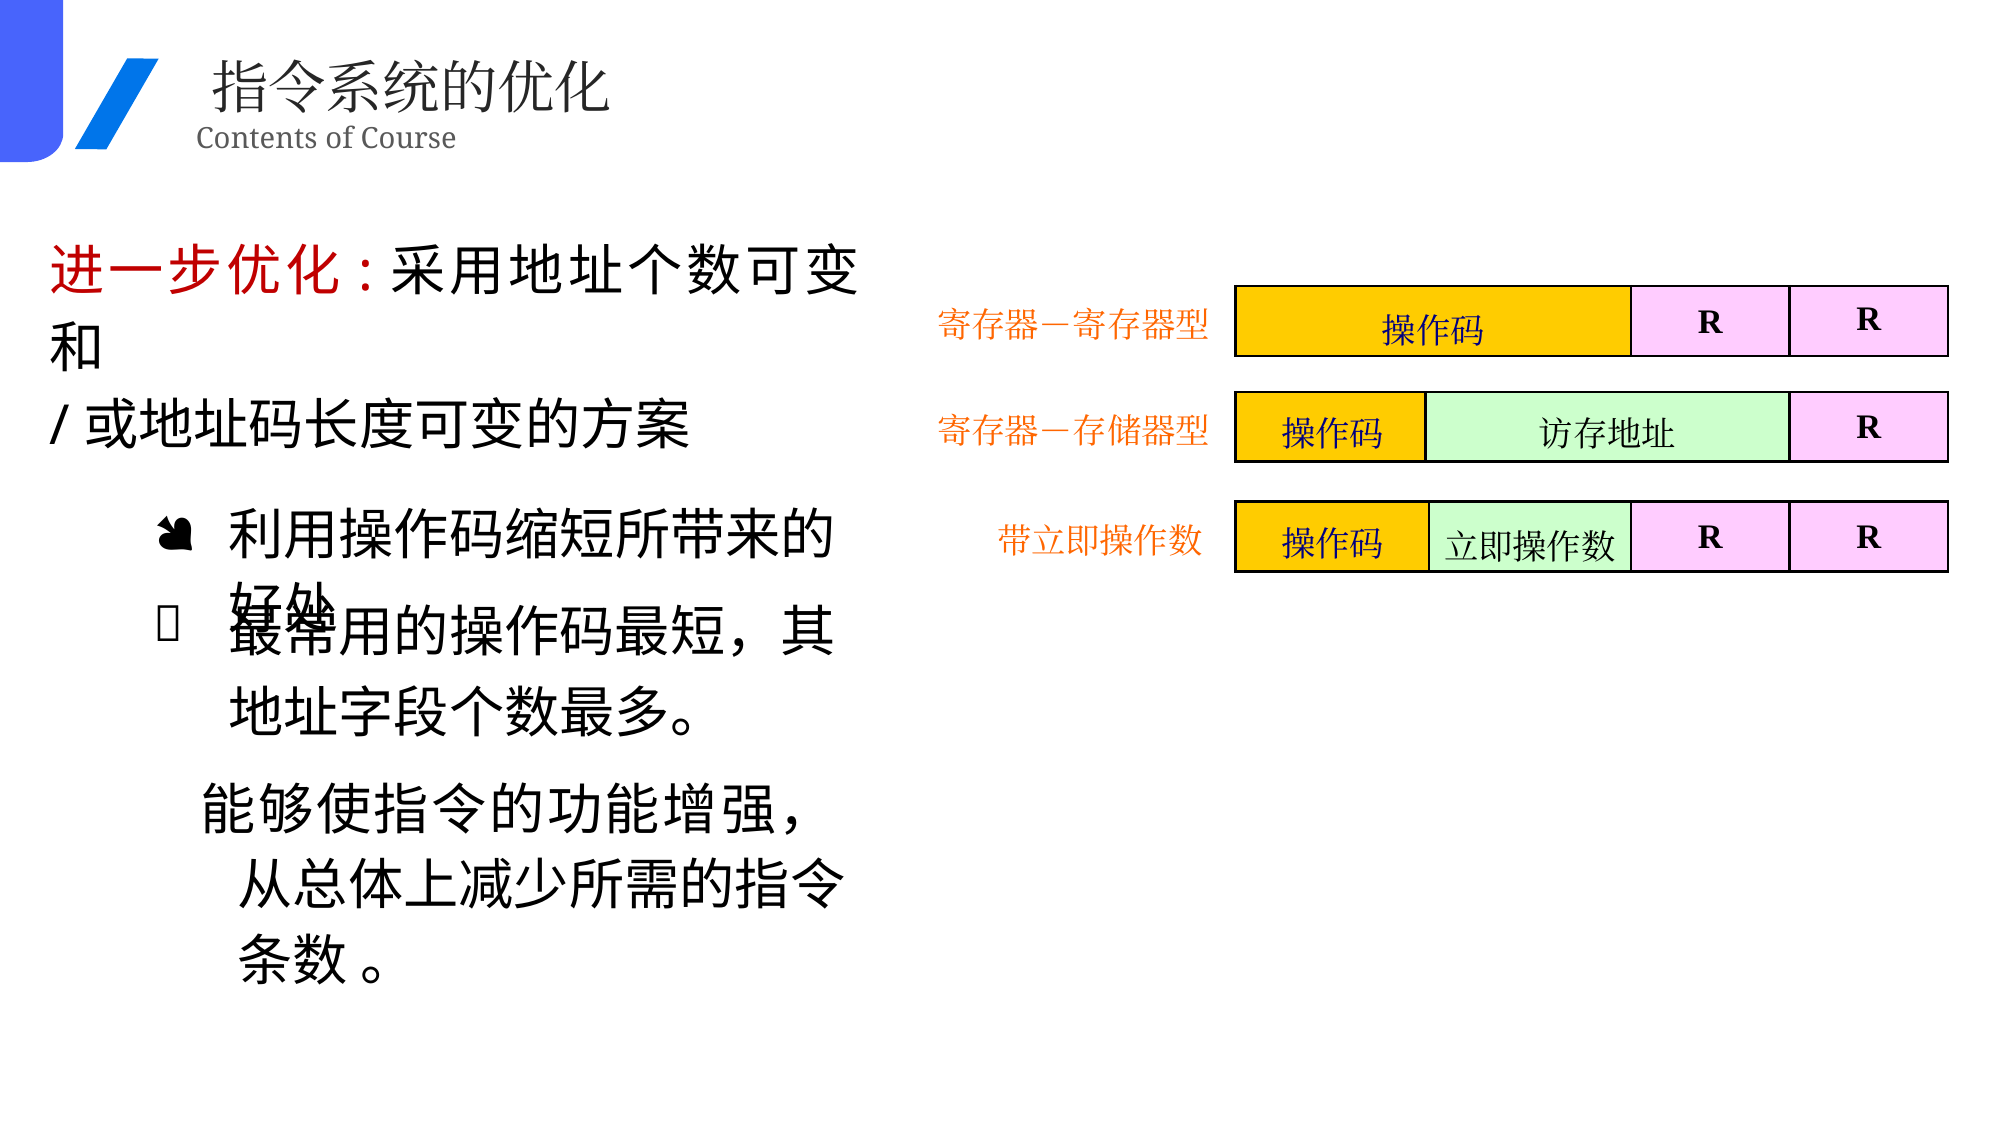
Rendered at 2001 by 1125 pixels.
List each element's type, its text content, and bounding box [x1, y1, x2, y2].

table_header 操作码 [1237, 287, 1630, 355]
table_header 操作码 [1237, 503, 1428, 570]
table_header 立即操作数 [1430, 503, 1630, 570]
table_header 操作码 [1237, 393, 1424, 460]
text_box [0, 0, 159, 163]
table_header R [1791, 503, 1947, 570]
table_header R [1791, 287, 1947, 355]
table_header R [1791, 393, 1947, 460]
table_header 访存地址 [1427, 393, 1788, 460]
text_box 指令系统的优化 Contents of Course 进一步优化:采用地址个数可变和 /或地址码长度可变的方案 利用操作码缩短所带来的 好处 [49, 54, 895, 640]
text_box  [153, 591, 200, 652]
table_header R [1632, 287, 1788, 355]
text_box 寄存器－寄存器型 寄存器－存储器型 带立即操作数 [937, 303, 1212, 561]
table_header R [1632, 503, 1788, 570]
text_box 最常用的操作码最短，其 地址字段个数最多。 能够使指令的功能增强， 从总体上减少所需的指令 条数 。 [200, 582, 888, 992]
